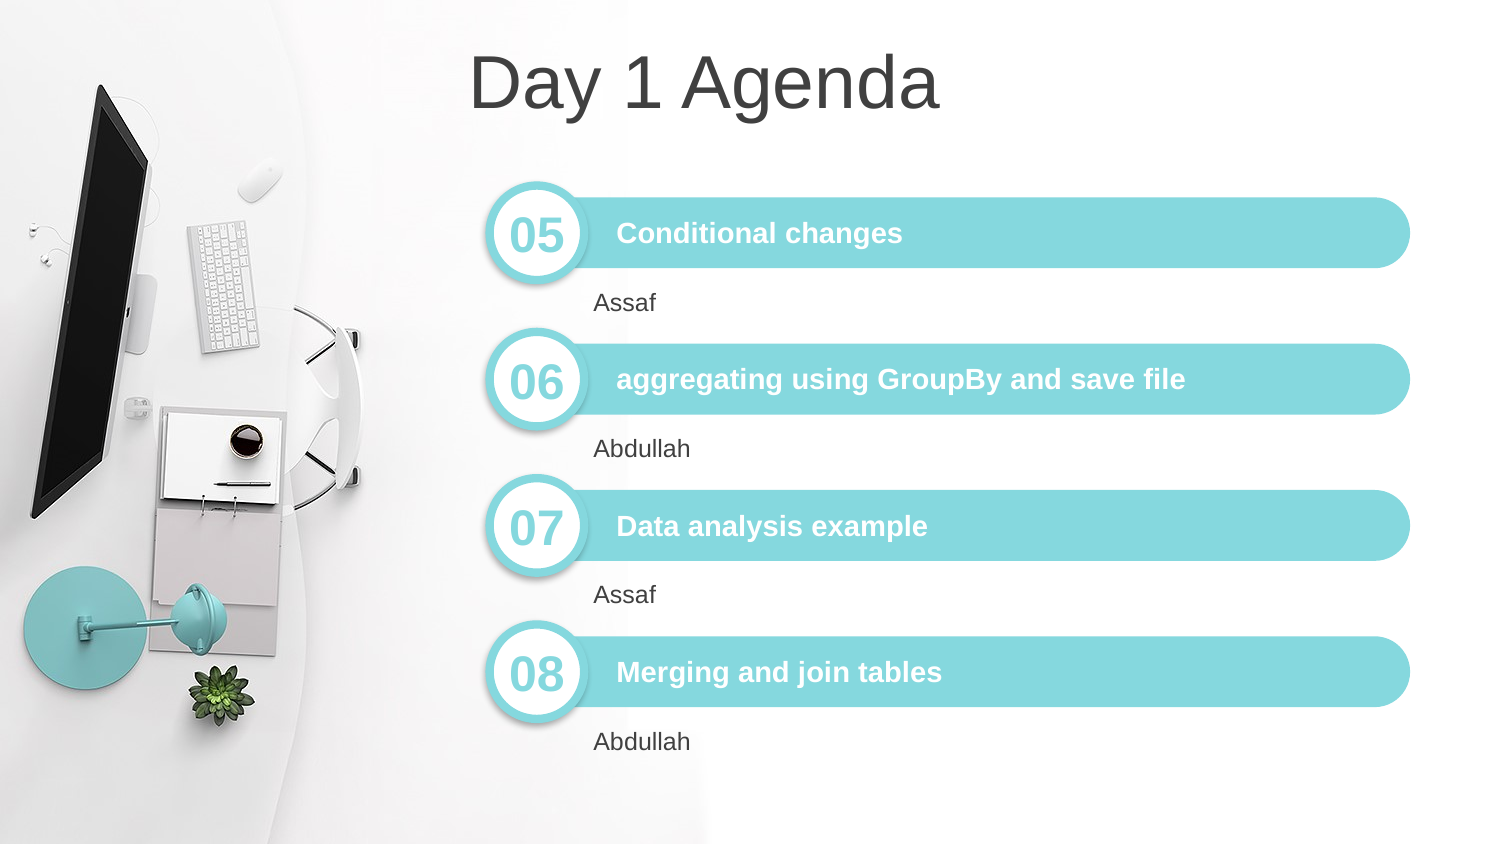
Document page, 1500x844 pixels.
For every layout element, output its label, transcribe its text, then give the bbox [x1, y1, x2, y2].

text_box Assaf [578, 581, 1365, 617]
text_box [489, 477, 1411, 573]
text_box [489, 331, 1411, 427]
text_box Assaf [578, 289, 1365, 324]
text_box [489, 624, 1411, 720]
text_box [489, 185, 1411, 281]
text_box Day 1 Agenda [453, 60, 972, 188]
text_box Abdullah [578, 727, 1365, 763]
picture [0, 0, 1500, 844]
text_box Abdullah [578, 435, 1365, 470]
